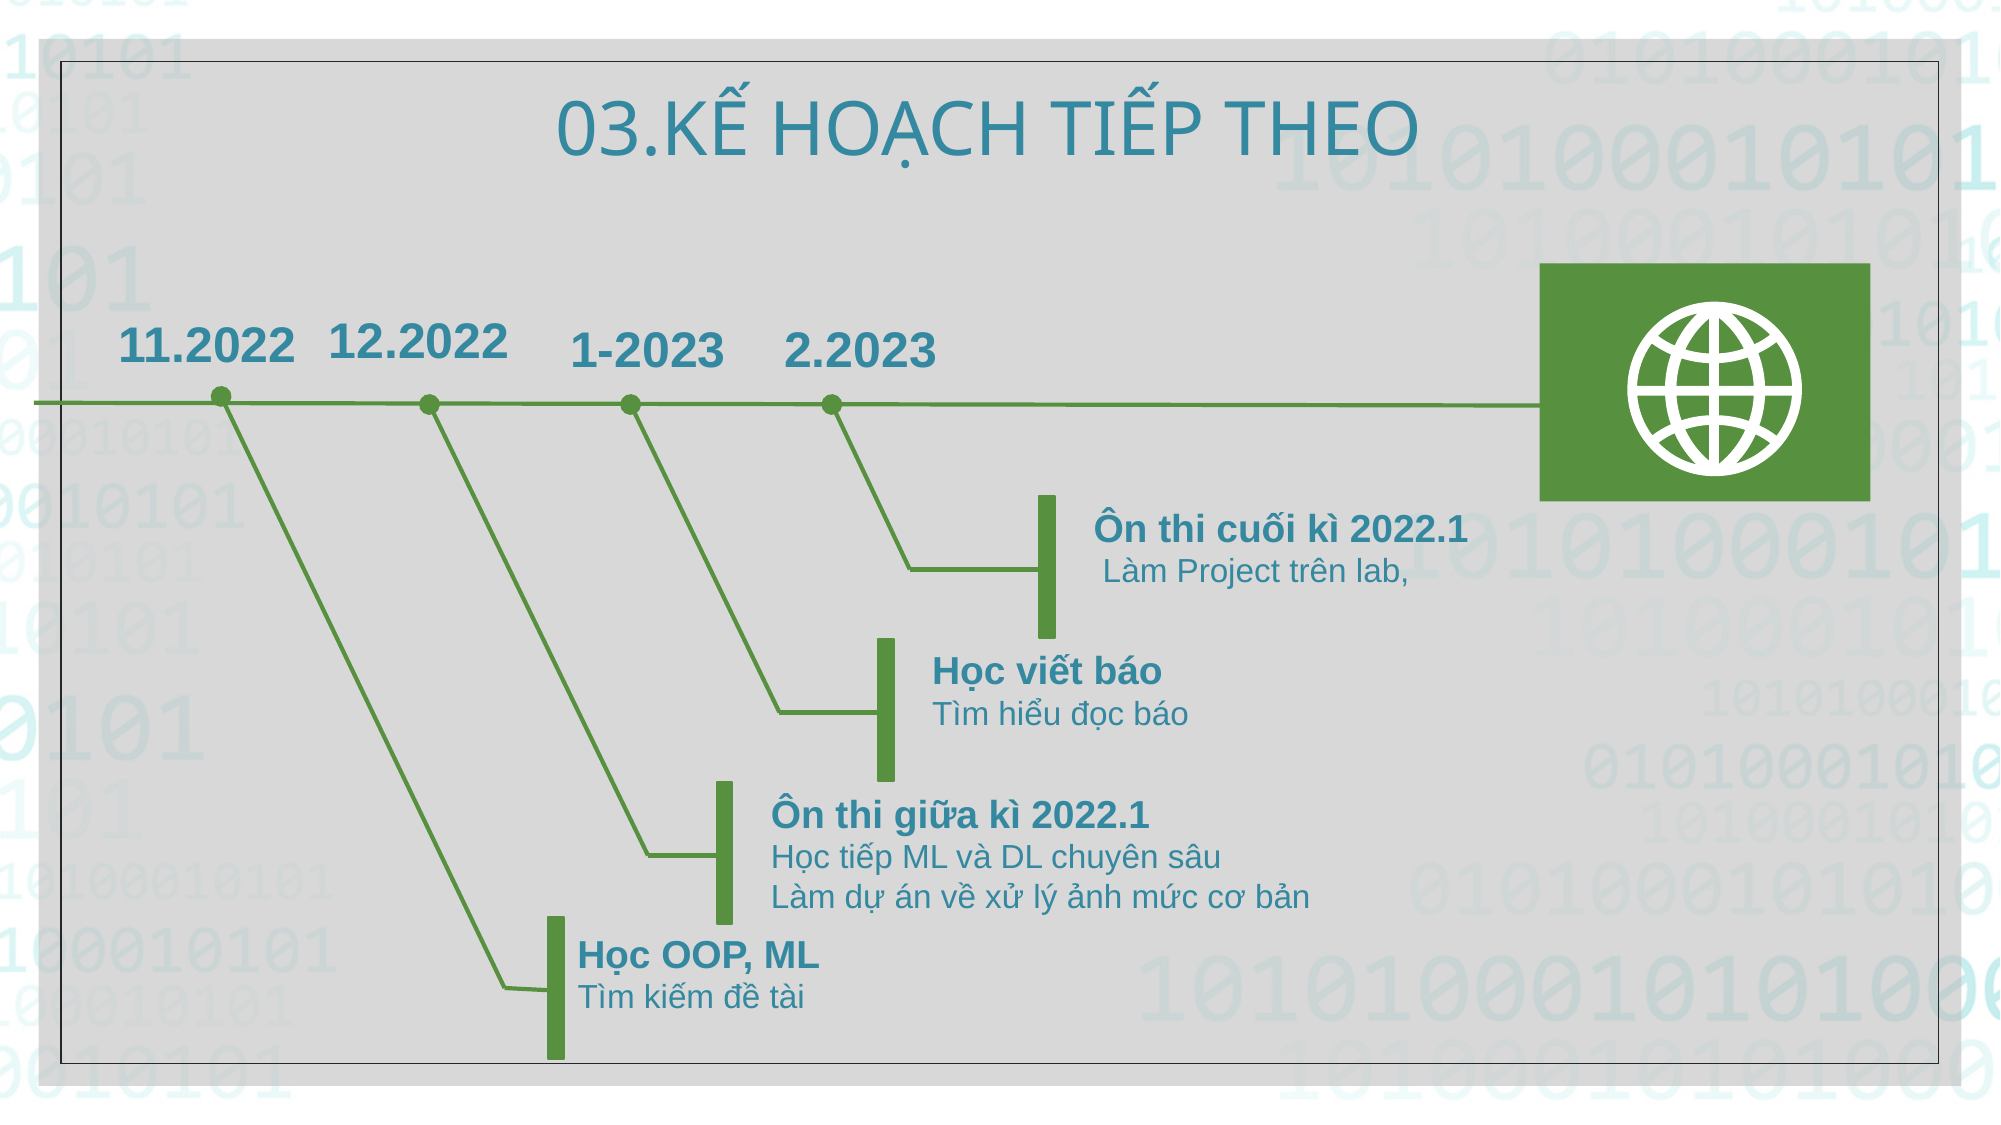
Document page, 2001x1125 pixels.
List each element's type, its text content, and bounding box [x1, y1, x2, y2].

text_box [1056, 402, 1575, 406]
text_box 1-2023 [502, 309, 712, 385]
text_box [1626, 300, 1803, 478]
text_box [736, 404, 894, 781]
text_box 12.2022 [305, 300, 533, 376]
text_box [33, 402, 215, 406]
text_box 11.2022 [97, 304, 317, 380]
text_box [1078, 496, 1709, 598]
text_box [1539, 262, 1871, 502]
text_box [221, 396, 565, 1059]
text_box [569, 922, 1225, 1024]
picture [0, 0, 2001, 1125]
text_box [756, 782, 1387, 924]
list 03.KẾ HOẠCH TIẾP THEO [0, 53, 2000, 180]
text_box 2.2023 [712, 309, 1010, 385]
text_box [917, 638, 1548, 741]
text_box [569, 404, 733, 924]
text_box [898, 404, 1055, 638]
